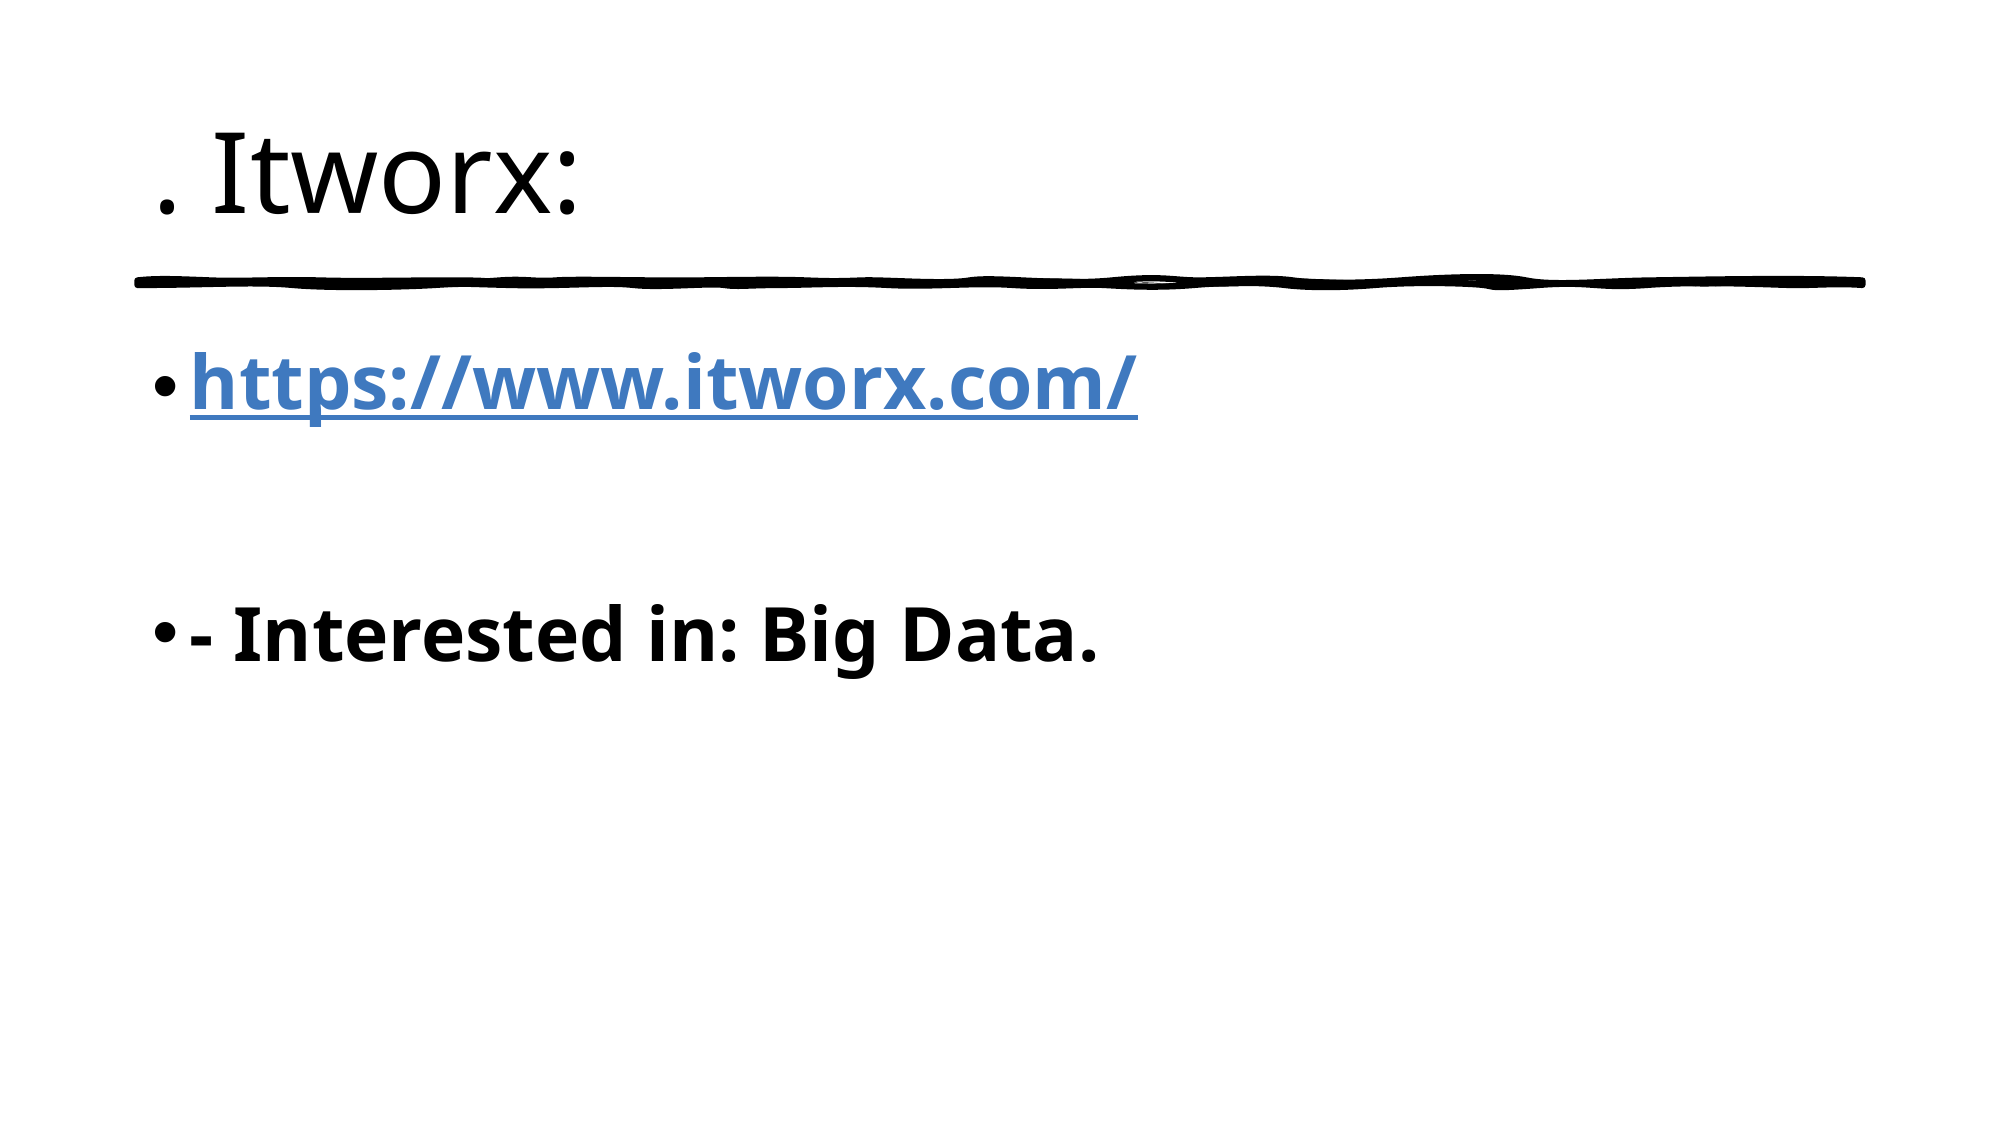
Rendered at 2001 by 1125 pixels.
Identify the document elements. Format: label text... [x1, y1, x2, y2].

list https://www.itworx.com/ - Interested in: Big Data. [137, 316, 1863, 1014]
title . Itworx: [137, 59, 1863, 278]
